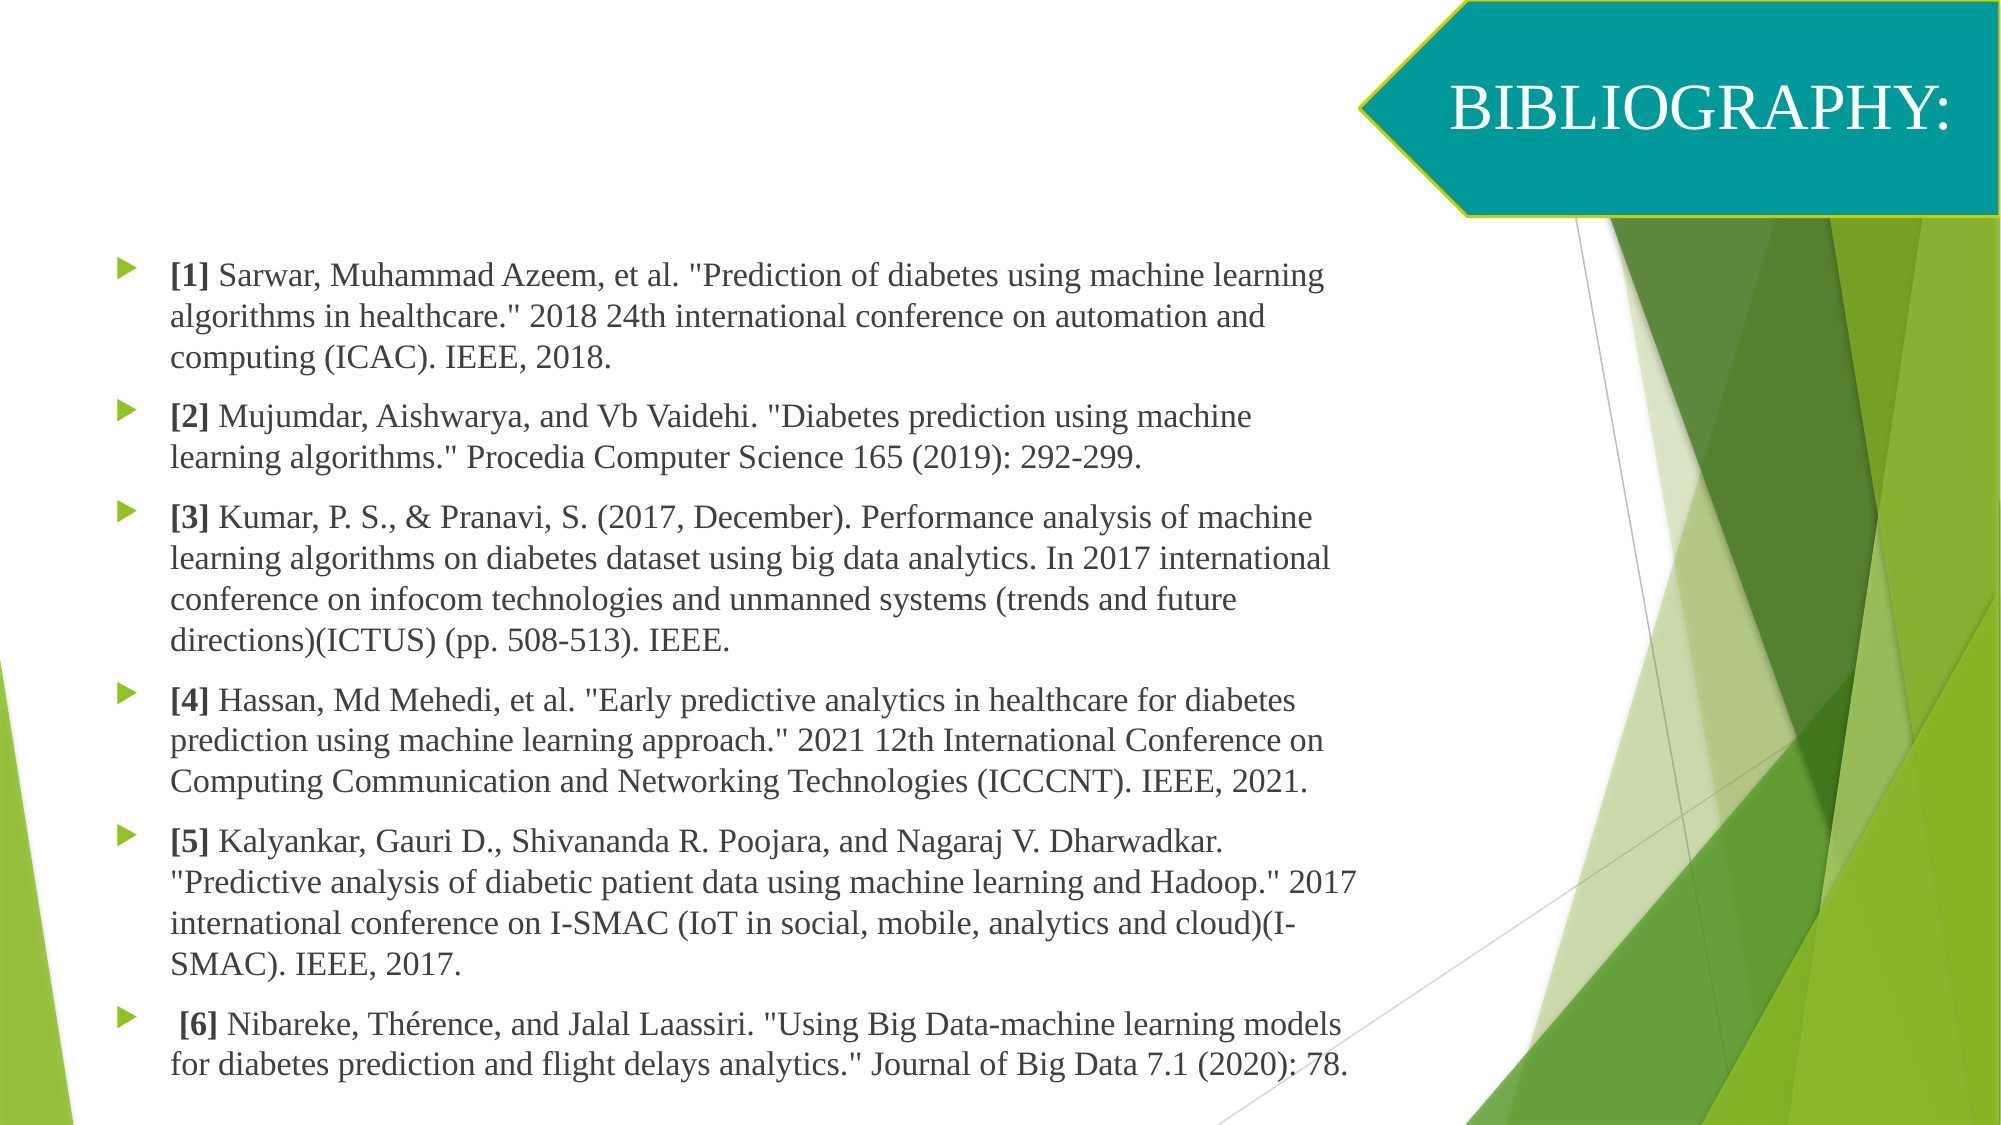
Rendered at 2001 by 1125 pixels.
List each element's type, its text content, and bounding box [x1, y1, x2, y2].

list [1] Sarwar, Muhammad Azeem, et al. "Prediction of diabetes using machine learning algorithms in healthcare." 2018 24th international conference on automation and computing (ICAC). IEEE, 2018. [2] Mujumdar, Aishwarya, and Vb Vaidehi. "Diabetes prediction using machine learning algorithms." Procedia Computer Science 165 (2019): 292-299. [3] Kumar, P. S., & Pranavi, S. (2017, December). Performance analysis of machine learning algorithms on diabetes dataset using big data analytics. In 2017 international conference on infocom technologies and unmanned systems (trends and future directions)(ICTUS) (pp. 508-513). IEEE. [4] Hassan, Md Mehedi, et al. "Early predictive analytics in healthcare for diabetes prediction using machine learning approach." 2021 12th International Conference on Computing Communication and Networking Technologies (ICCCNT). IEEE, 2021. [5] Kalyankar, Gauri D., Shivananda R. Poojara, and Nagaraj V. Dharwadkar. "Predictive analysis of diabetic patient data using machine learning and Hadoop." 2017 international conference on I-SMAC (IoT in social, mobile, analytics and cloud)(I-SMAC). IEEE, 2017. [6] Nibareke, Thérence, and Jalal Laassiri. "Using Big Data-machine learning models for diabetes prediction and flight delays analytics." Journal of Big Data 7.1 (2020): 78. [99, 244, 1382, 1125]
title BIBLIOGRAPHY: [1435, 56, 2000, 231]
text_box [1357, 0, 2000, 187]
